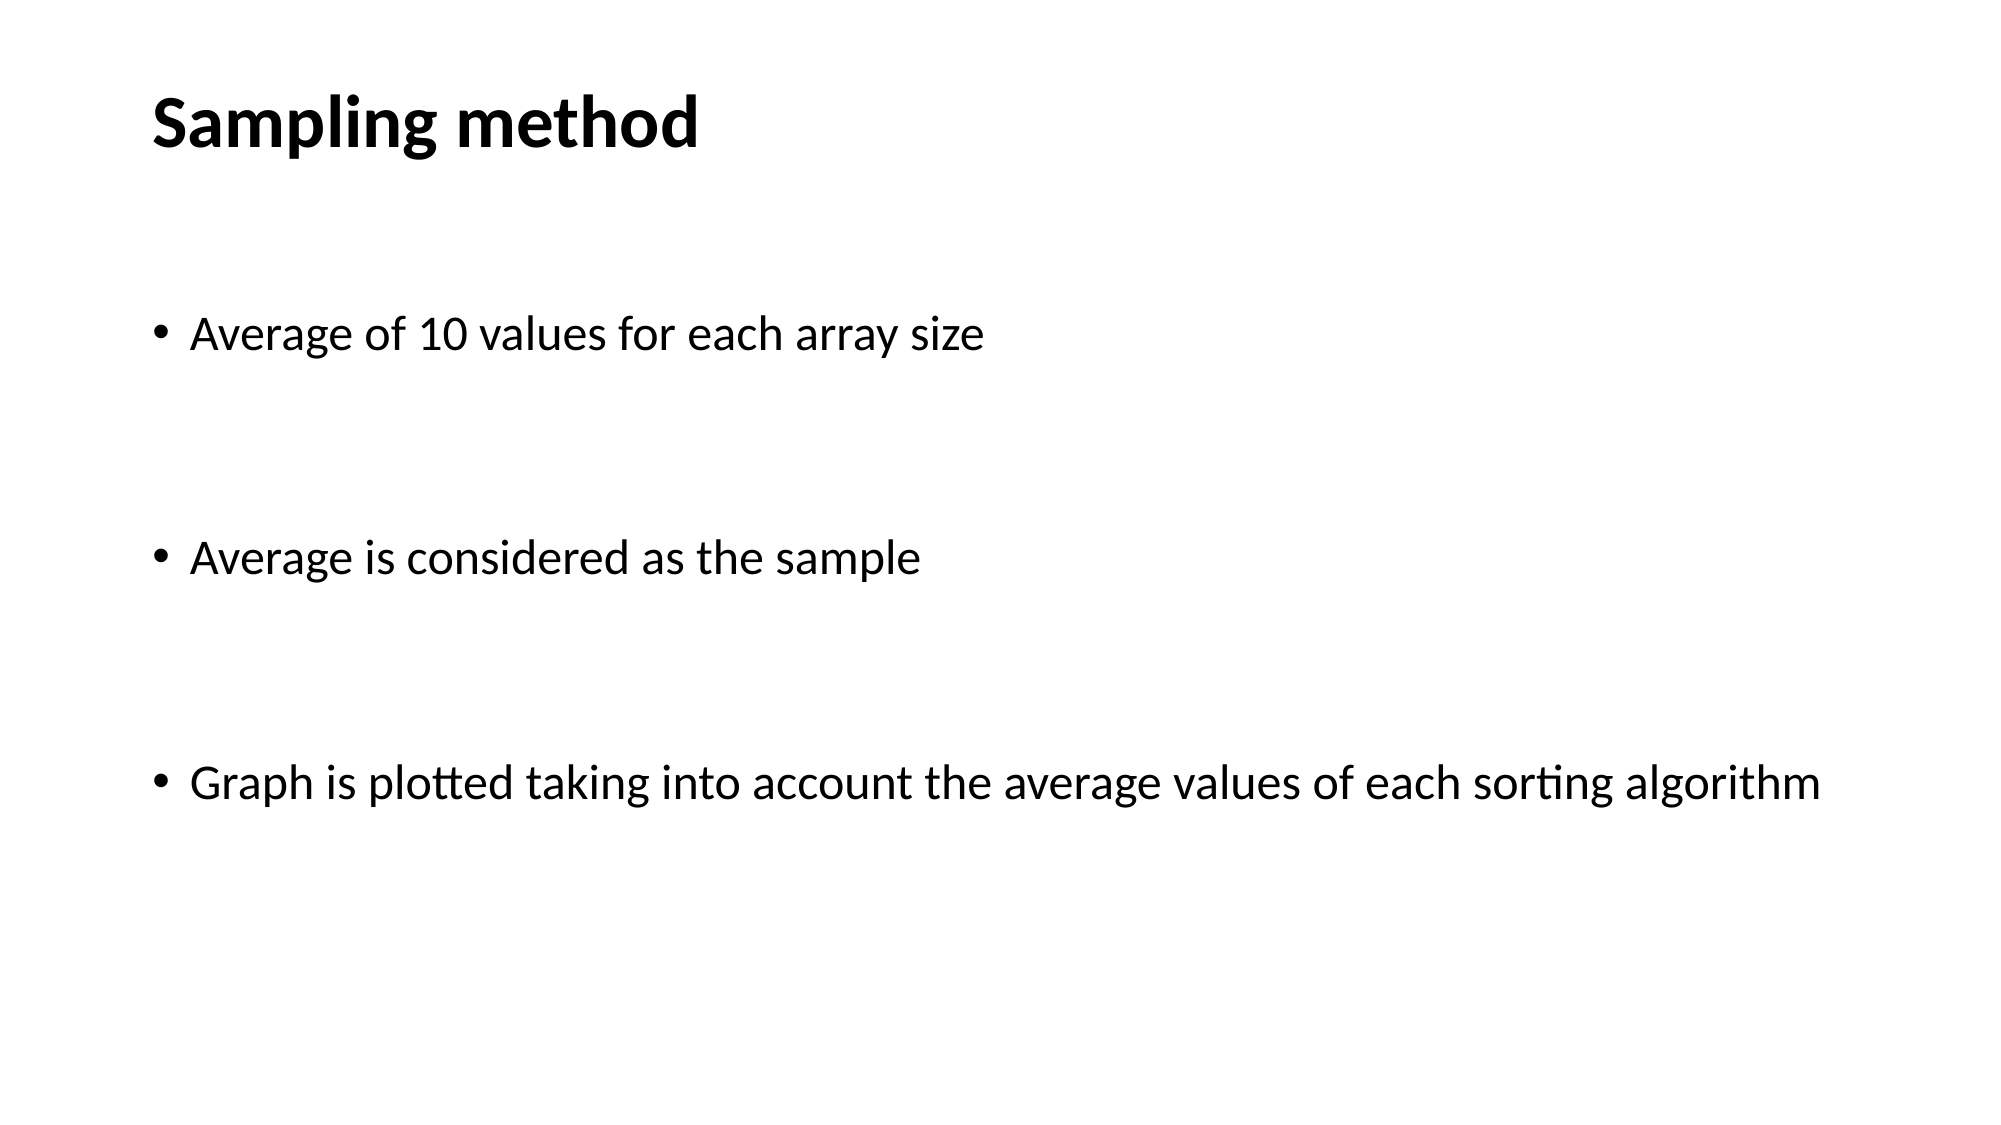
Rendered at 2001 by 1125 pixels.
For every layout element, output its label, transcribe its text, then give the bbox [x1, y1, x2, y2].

list Average of 10 values for each array size Average is considered as the sample Graph is plotted taking into account the average values of each sorting algorithm [137, 299, 1863, 1014]
title Sampling method [137, 59, 1863, 278]
